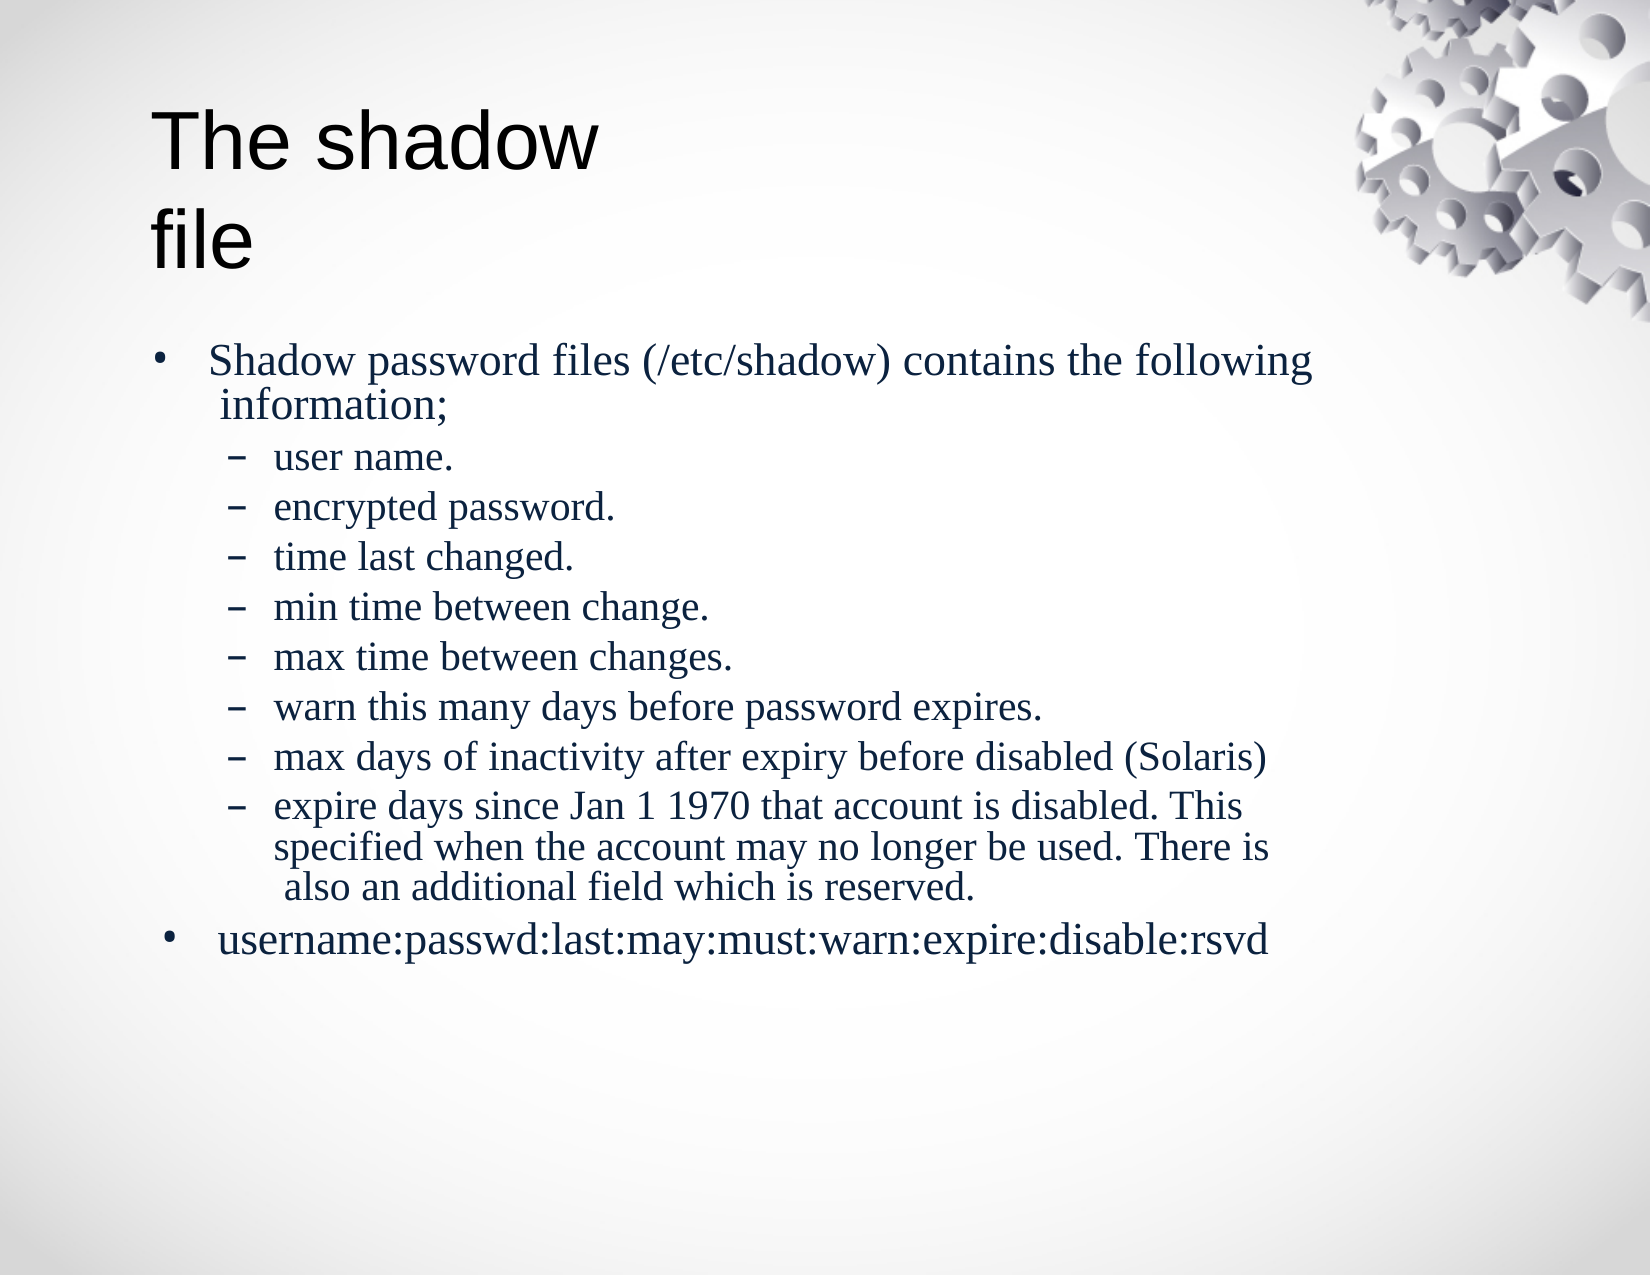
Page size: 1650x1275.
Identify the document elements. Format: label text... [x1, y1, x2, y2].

text_box Shadow password files (/etc/shadow) contains the following information; user name. encrypted password. time last changed. min time between change. max time between changes. warn this many days before password expires. max days of inactivity after expiry before disabled (Solaris) expire days since Jan 1 1970 that account is disabled. This specified when the account may no longer be used. There is also an additional field which is reserved. username:passwd:last:may:must:warn:expire:disable:rsvd [149, 327, 1316, 964]
title The shadow file [147, 77, 636, 293]
picture [0, 0, 1650, 1275]
